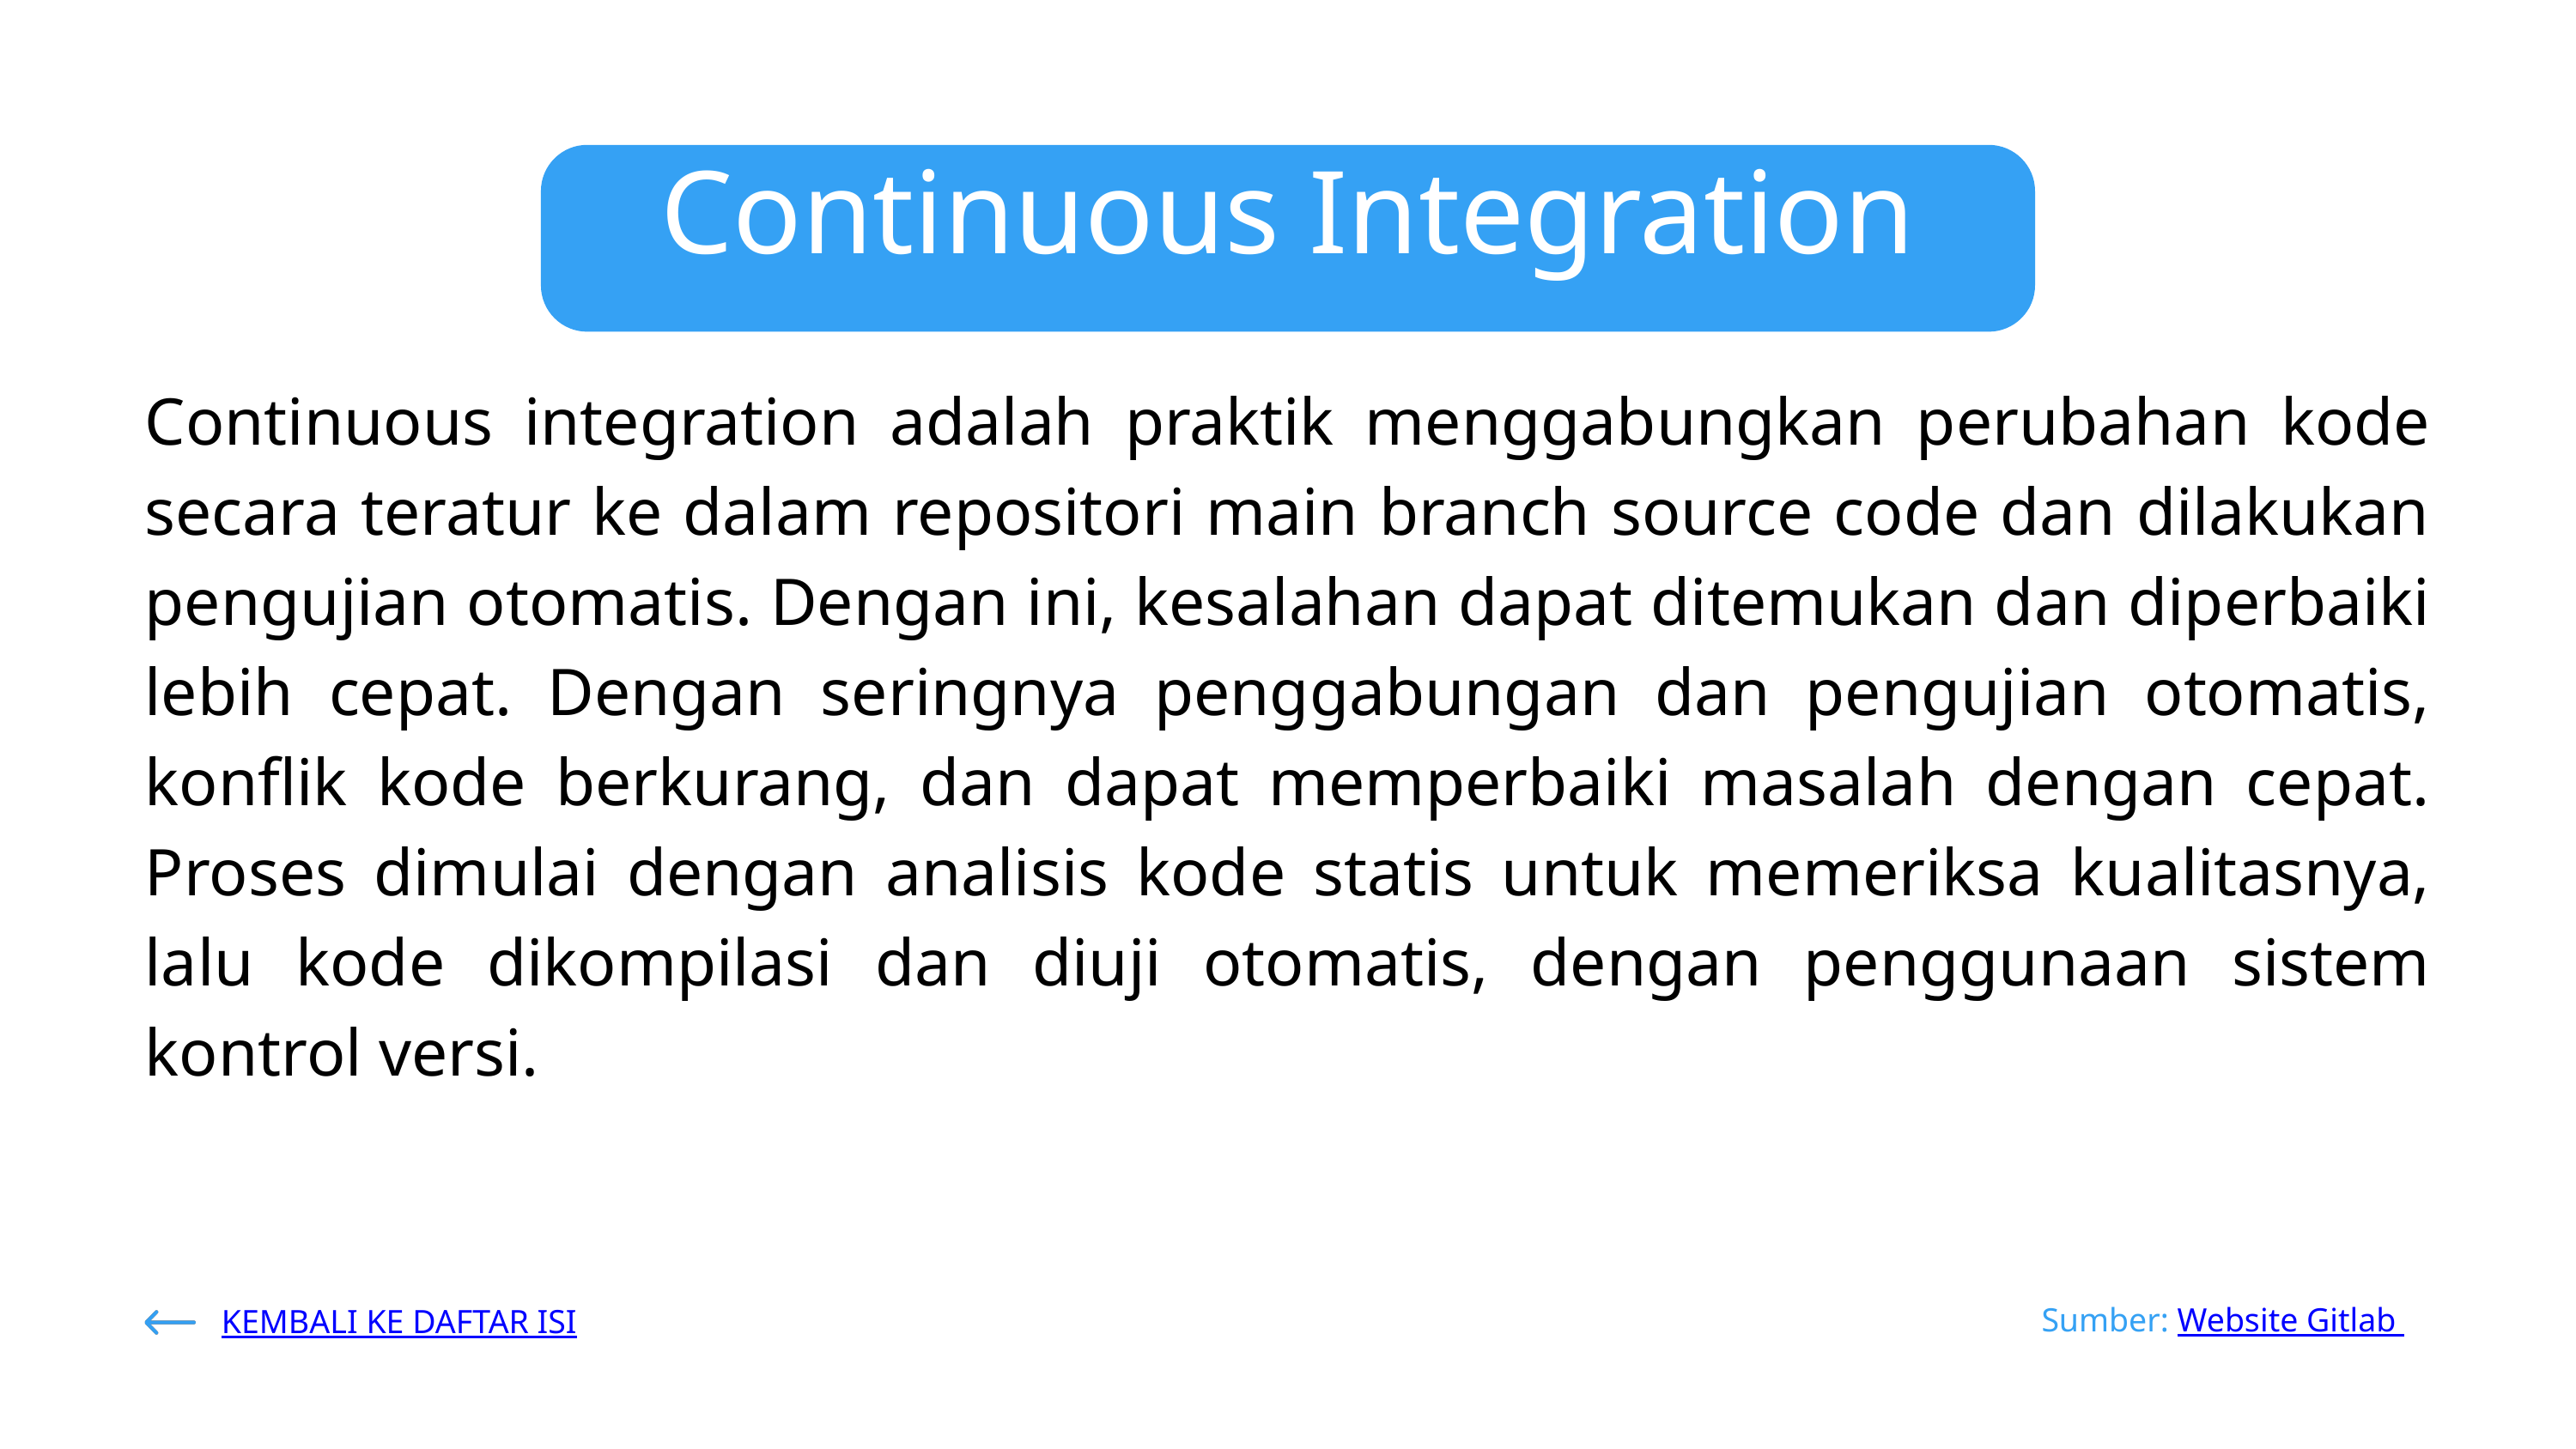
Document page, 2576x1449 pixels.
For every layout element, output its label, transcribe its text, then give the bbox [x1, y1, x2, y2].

text_box Sumber: Website Gitlab [2041, 1298, 2432, 1343]
text_box Continuous integration adalah praktik menggabungkan perubahan kode secara teratur ke dalam repositori main branch source code dan dilakukan pengujian otomatis. Dengan ini, kesalahan dapat ditemukan dan diperbaiki lebih cepat. Dengan seringnya penggabungan dan pengujian otomatis, konflik kode berkurang, dan dapat memperbaiki masalah dengan cepat. Proses dimulai dengan analisis kode statis untuk memeriksa kualitasnya, lalu kode dikompilasi dan diuji otomatis, dengan penggunaan sistem kontrol versi. [144, 367, 2432, 1089]
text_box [144, 1303, 631, 1342]
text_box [540, 144, 2036, 332]
